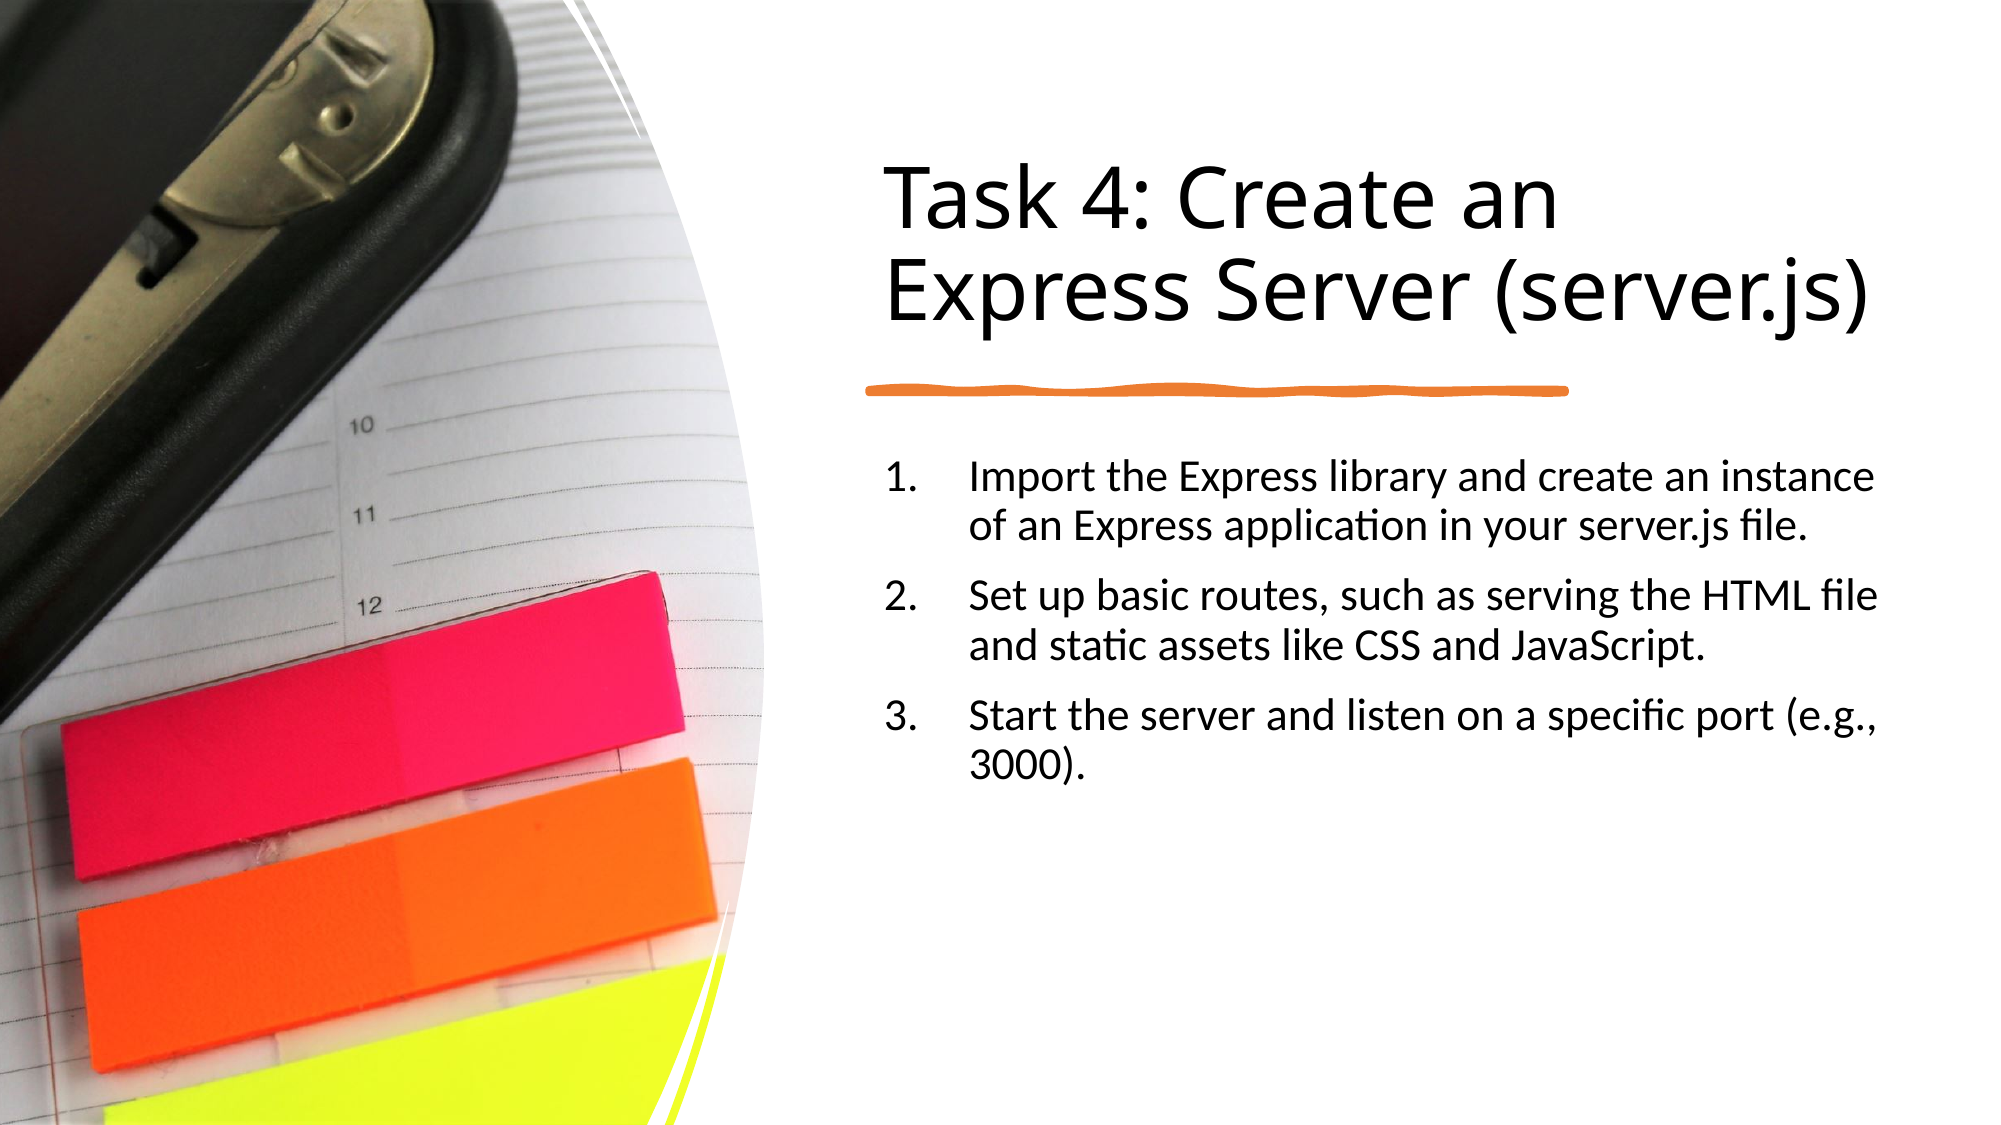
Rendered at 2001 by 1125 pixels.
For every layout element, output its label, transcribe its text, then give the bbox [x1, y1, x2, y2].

list Import the Express library and create an instance of an Express application in your server.js file. Set up basic routes, such as serving the HTML file and static assets like CSS and JavaScript. Start the server and listen on a specific port (e.g., 3000). [869, 443, 1895, 1016]
text_box [764, 0, 2000, 1125]
text_box [867, 385, 1567, 396]
picture [0, 0, 764, 1125]
title Task 4: Create an Express Server (server.js) [869, 53, 1895, 347]
